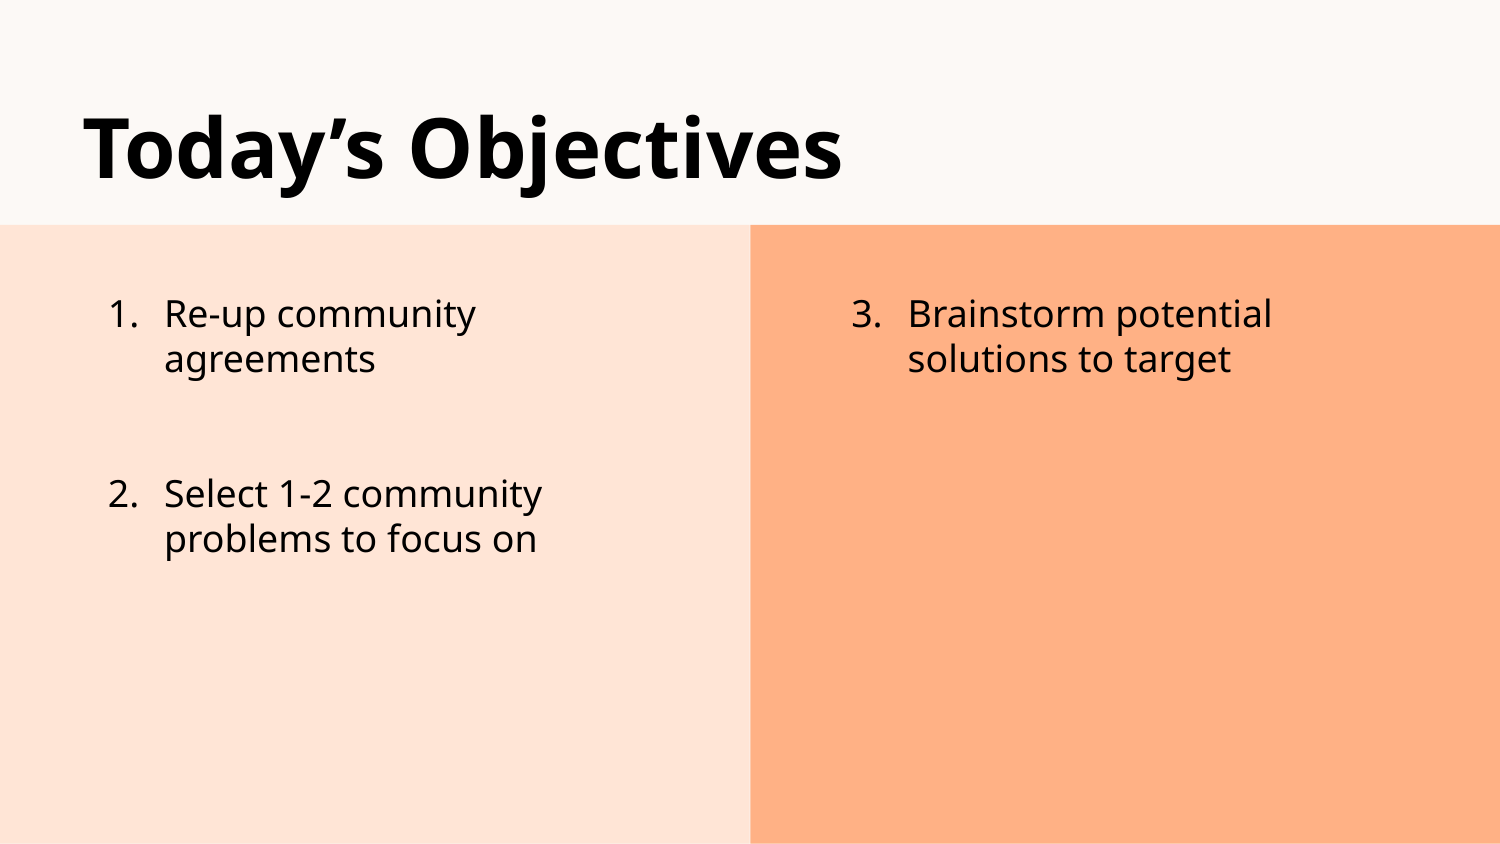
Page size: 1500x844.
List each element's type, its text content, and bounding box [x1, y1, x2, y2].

subtitle Re-up community agreements Select 1-2 community problems to focus on [74, 275, 691, 390]
title Today’s Objectives [67, 75, 1434, 214]
subtitle Brainstorm potential solutions to target [817, 275, 1434, 390]
